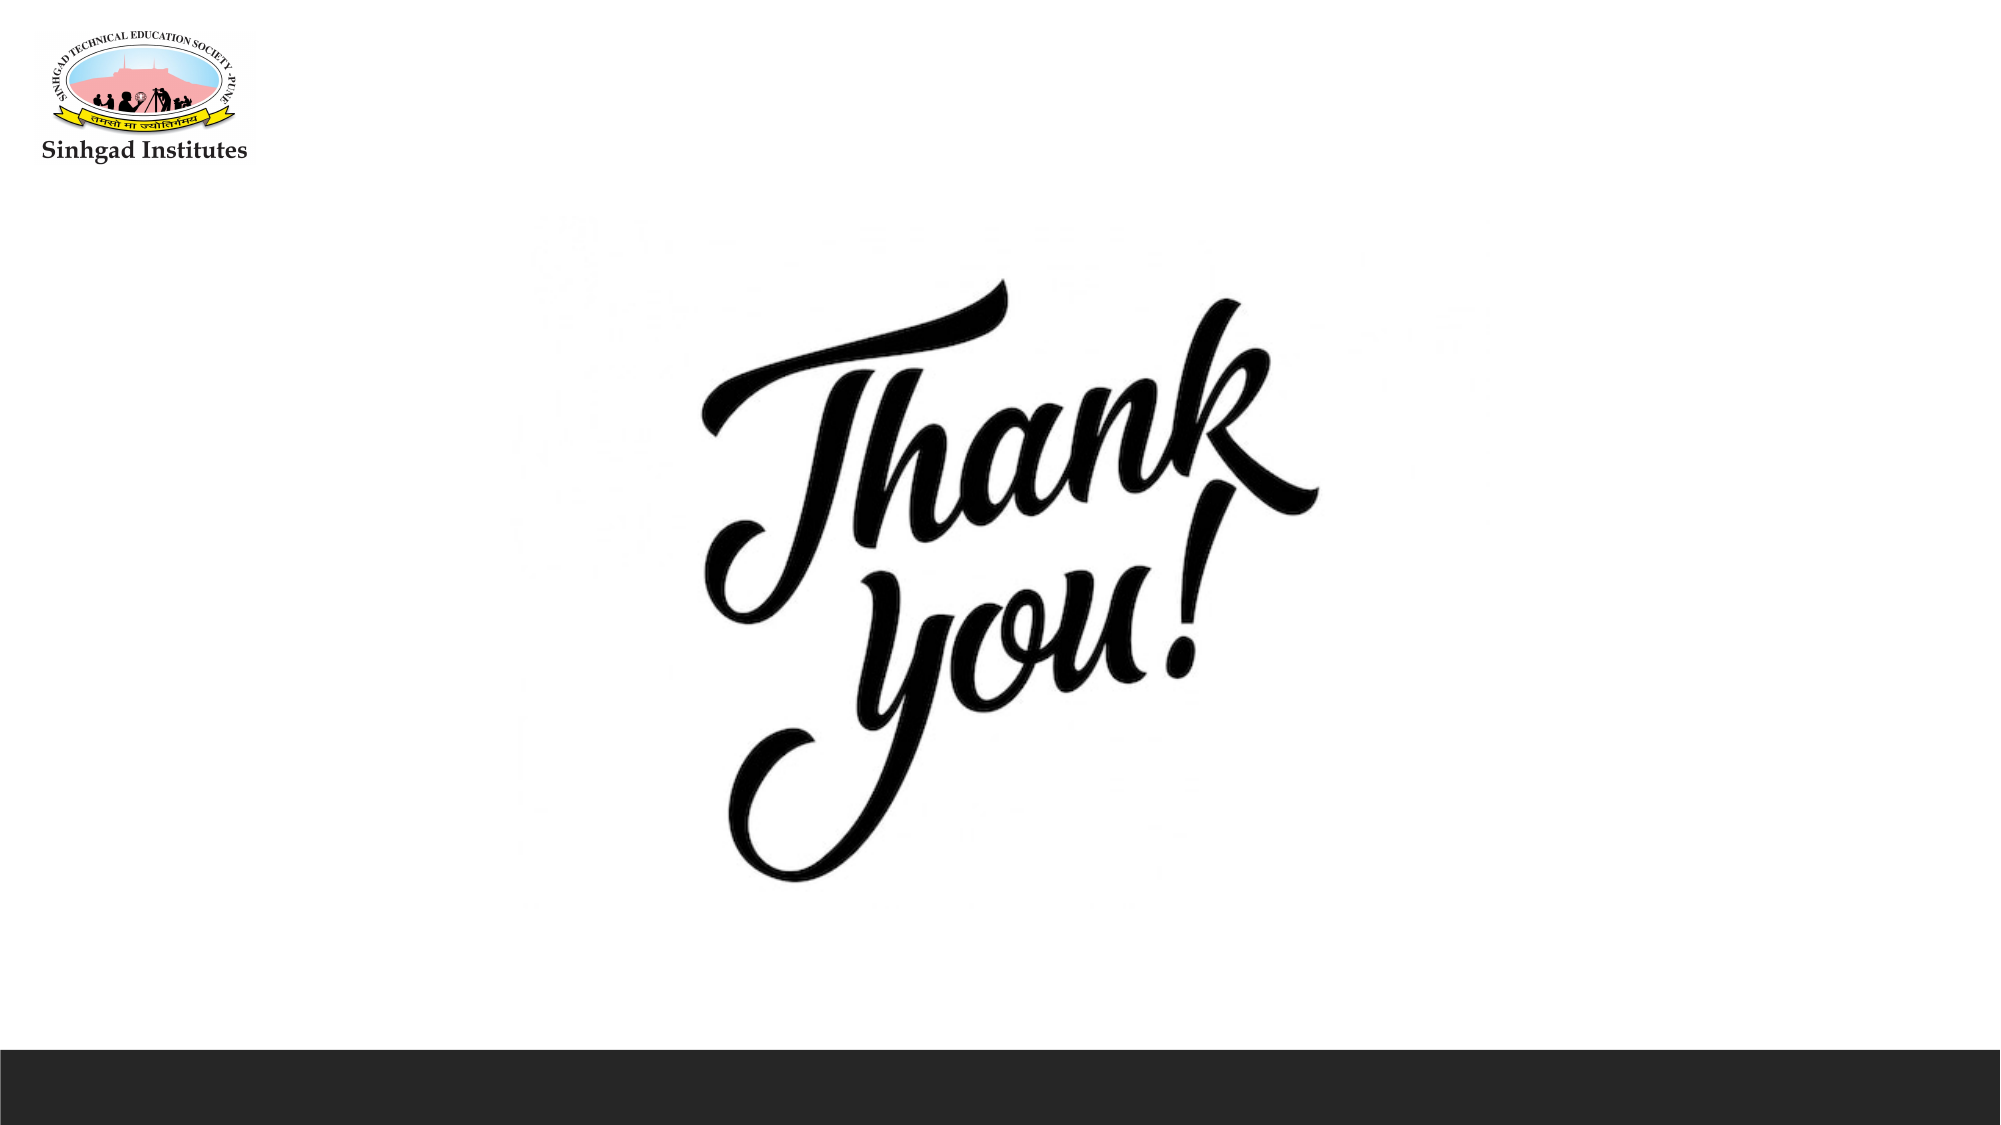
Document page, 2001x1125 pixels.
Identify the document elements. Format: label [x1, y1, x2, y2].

picture [510, 215, 1490, 910]
picture [34, 31, 257, 166]
